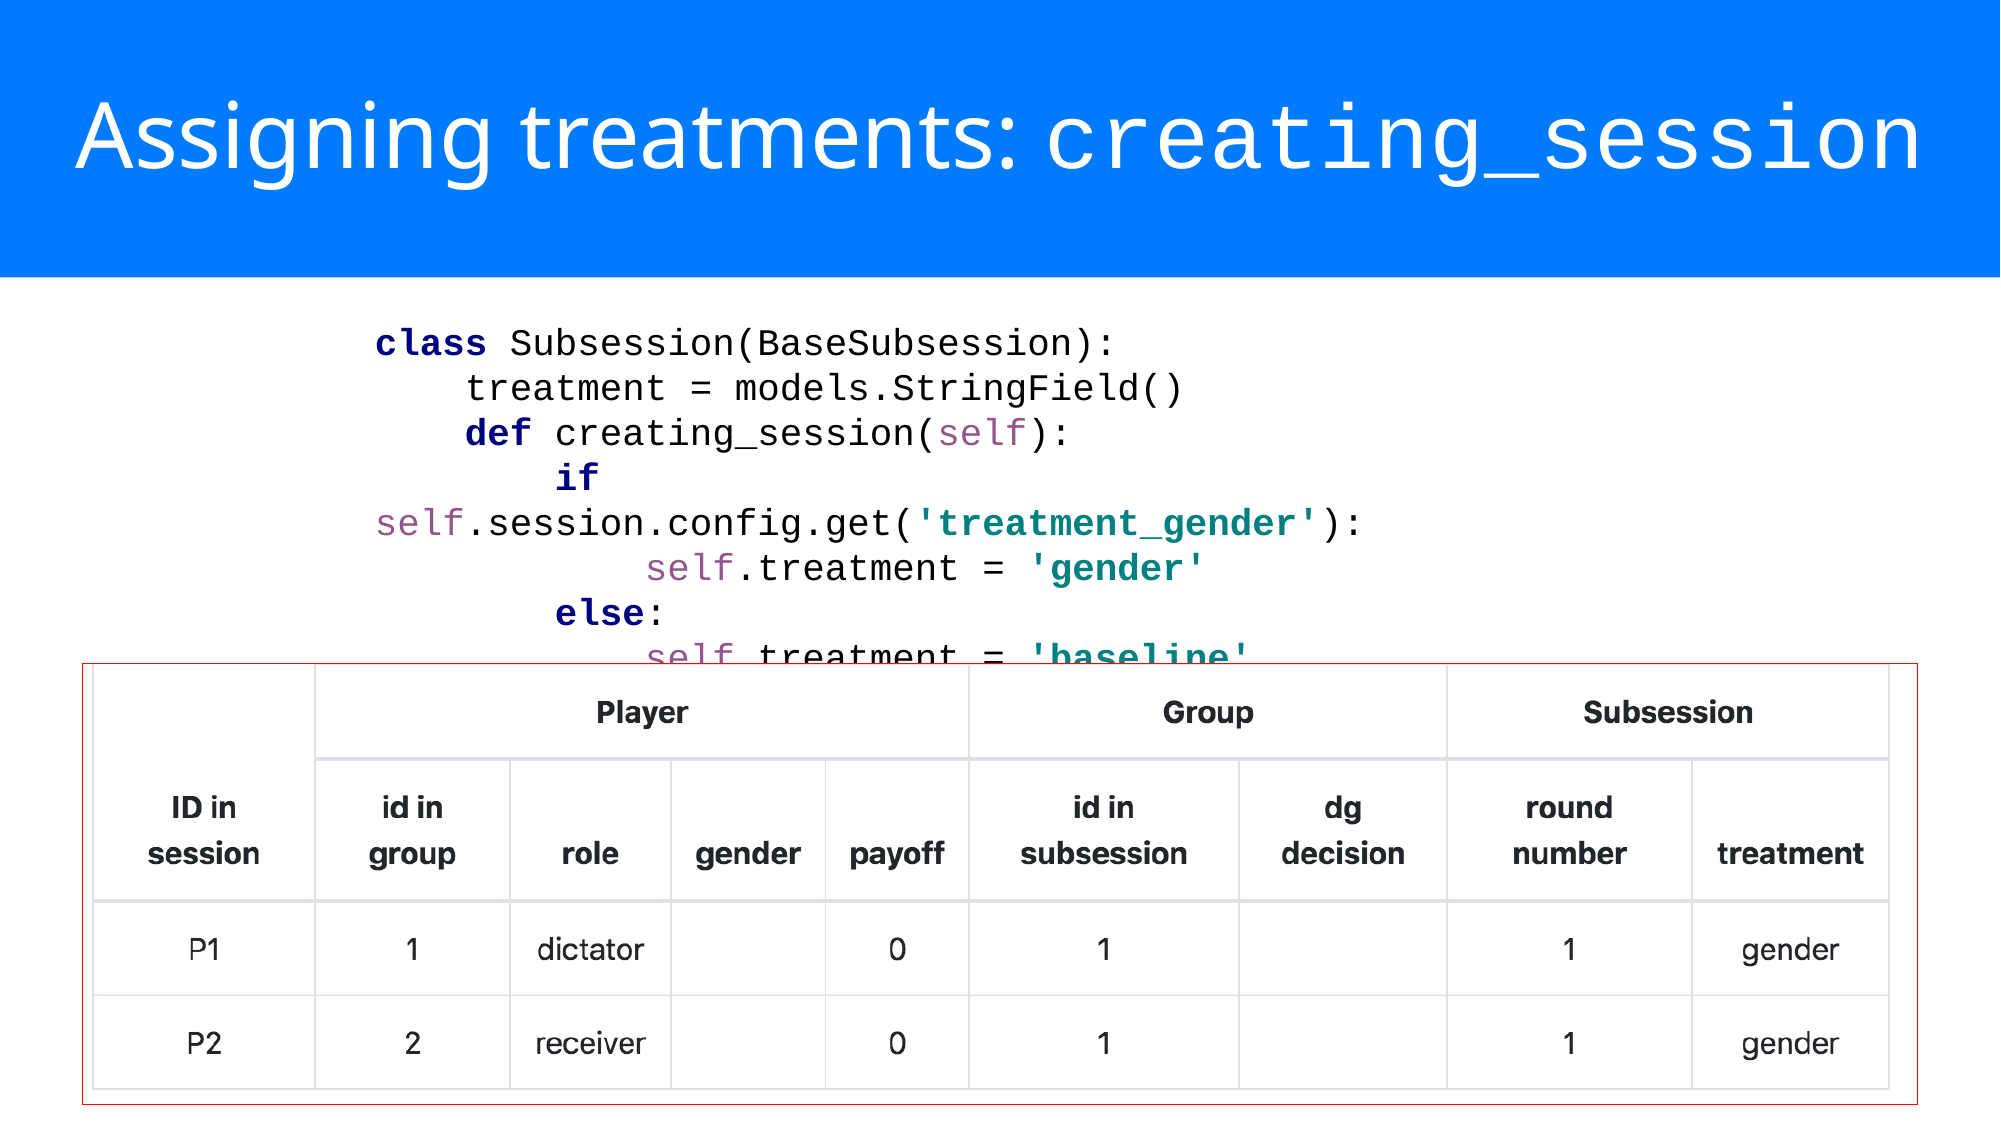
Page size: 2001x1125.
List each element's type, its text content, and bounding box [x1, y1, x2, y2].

text_box class Subsession(BaseSubsession): treatment = models.StringField() def creating_session(self): if self.session.config.get('treatment_gender'): self.treatment = 'gender' else: self.treatment = 'baseline' [359, 310, 1608, 663]
title Assigning treatments: creating_session [0, 0, 2000, 278]
picture [82, 663, 1918, 1105]
